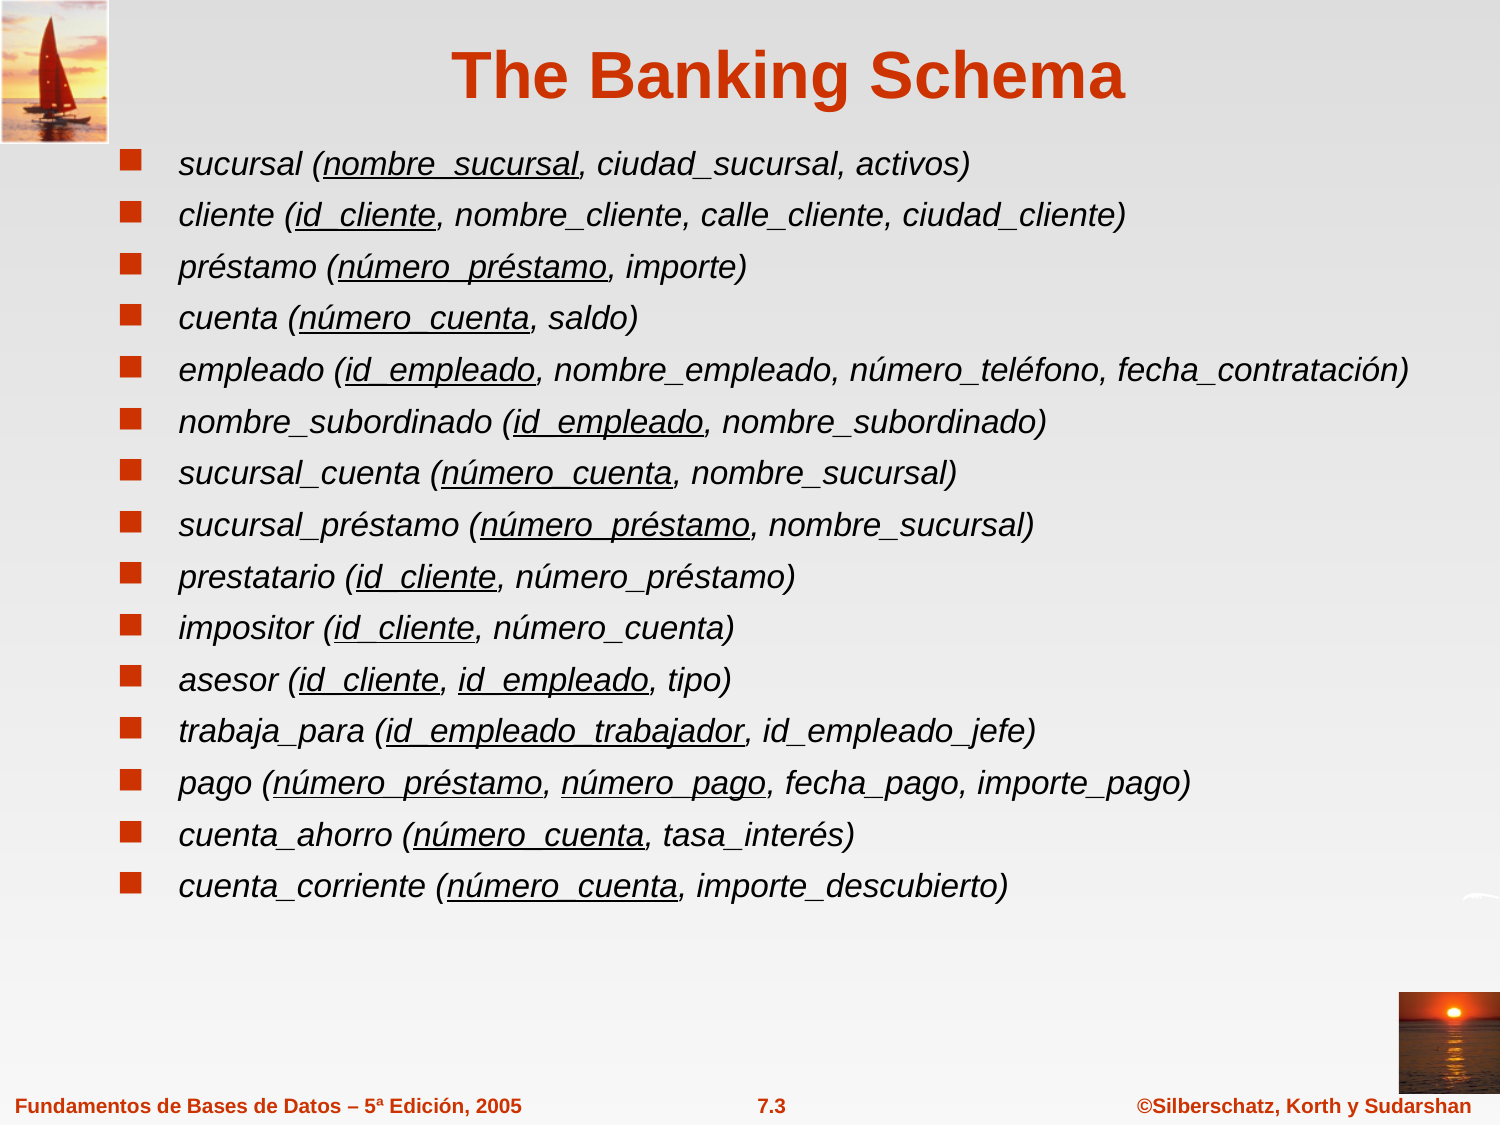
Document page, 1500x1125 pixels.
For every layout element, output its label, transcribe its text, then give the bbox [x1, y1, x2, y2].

picture [1398, 992, 1500, 1094]
picture [0, 0, 109, 144]
list sucursal (nombre_sucursal, ciudad_sucursal, activos) cliente (id_cliente, nombre_cliente, calle_cliente, ciudad_cliente) préstamo (número_préstamo, importe) cuenta (número_cuenta, saldo) empleado (id_empleado, nombre_empleado, número_teléfono, fecha_contratación) nombre_subordinado (id_empleado, nombre_subordinado) sucursal_cuenta (número_cuenta, nombre_sucursal) sucursal_préstamo (número_préstamo, nombre_sucursal) prestatario (id_cliente, número_préstamo) impositor (id_cliente, número_cuenta) asesor (id_cliente, id_empleado, tipo) trabaja_para (id_empleado_trabajador, id_empleado_jefe) pago (número_préstamo, número_pago, fecha_pago, importe_pago) cuenta_ahorro (número_cuenta, tasa_interés) cuenta_corriente (número_cuenta, importe_descubierto) [107, 134, 1463, 1064]
title The Banking Schema [125, 18, 1452, 120]
